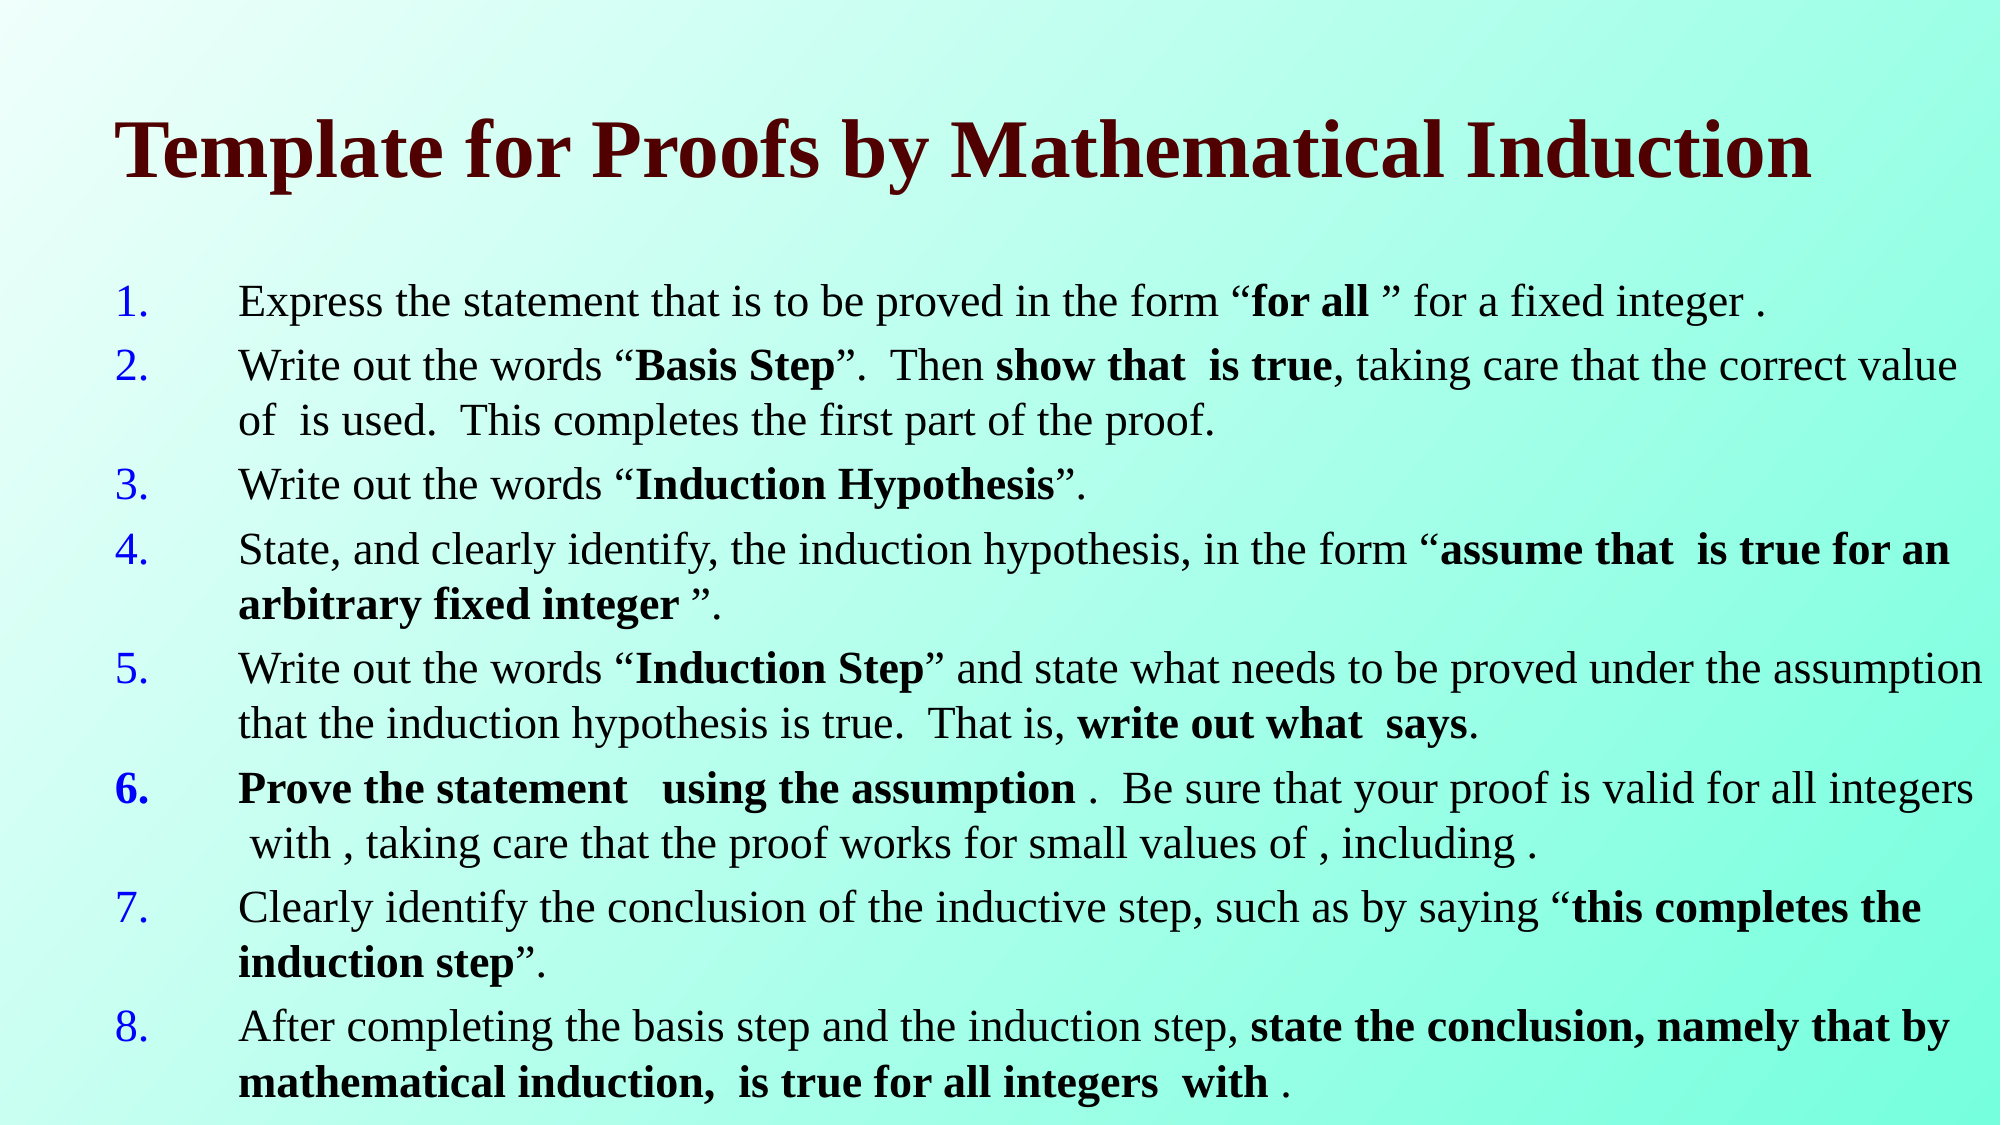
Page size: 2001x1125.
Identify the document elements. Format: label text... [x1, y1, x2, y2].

title Template for Proofs by Mathematical Induction [99, 50, 1900, 238]
